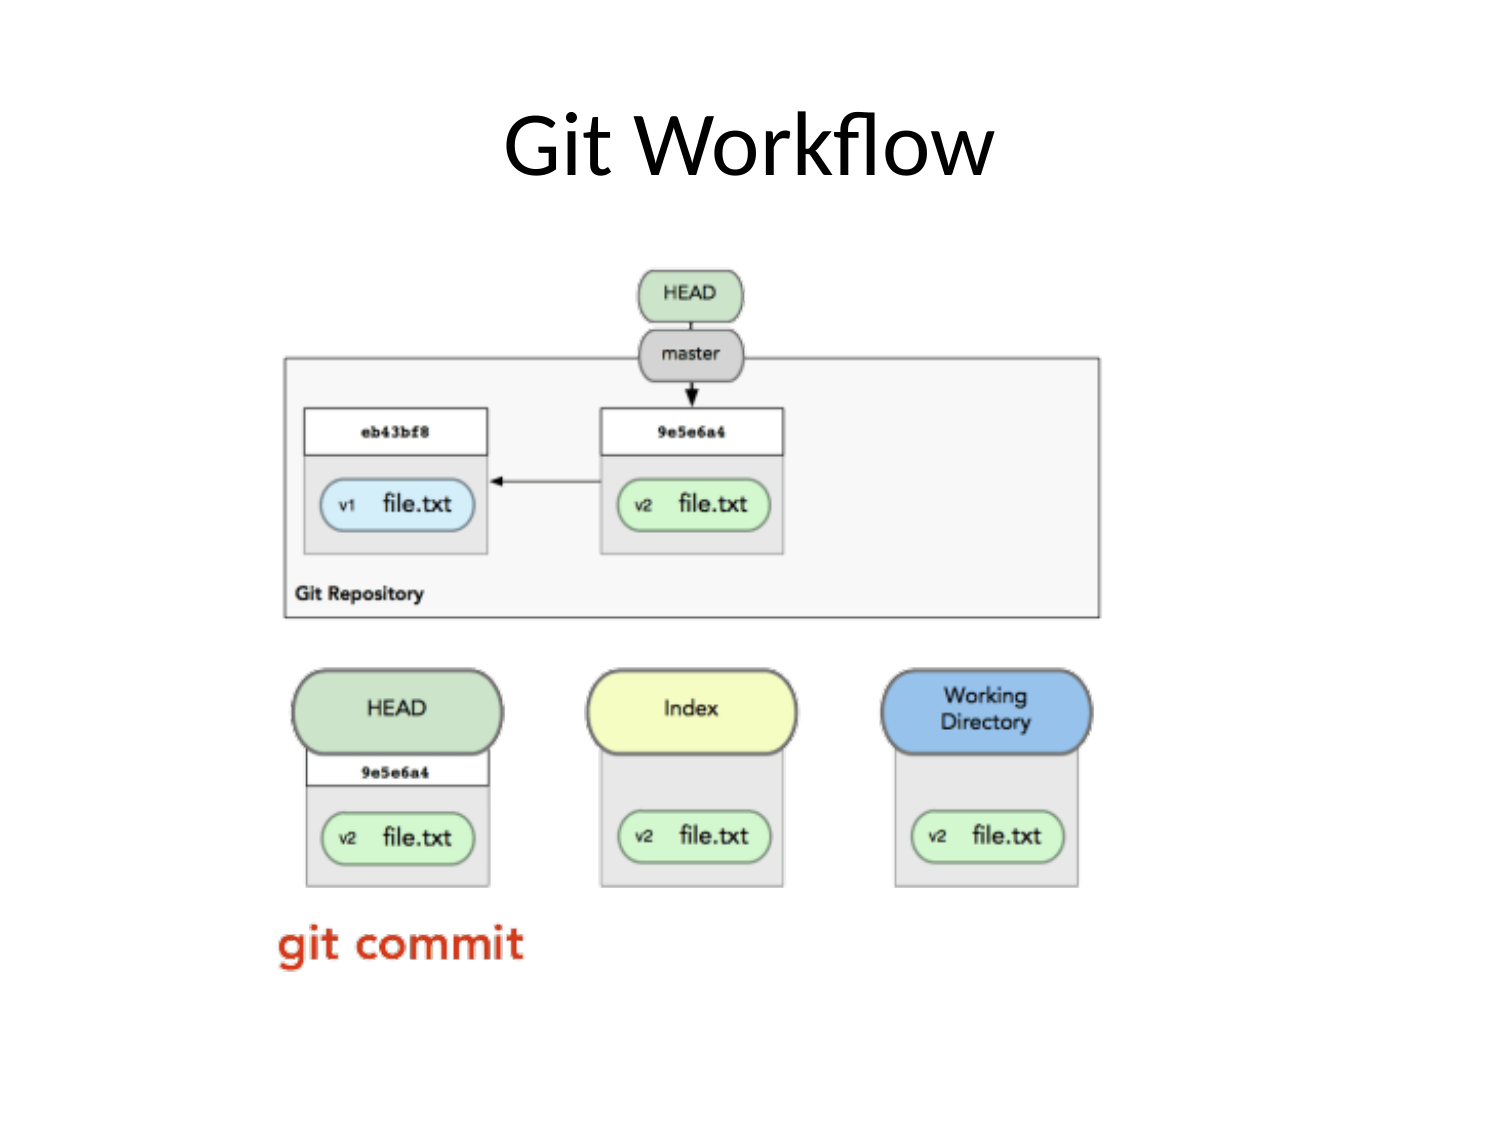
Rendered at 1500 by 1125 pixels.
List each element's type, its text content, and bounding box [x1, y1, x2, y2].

title Git Workflow [75, 45, 1425, 233]
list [187, 262, 1213, 1014]
